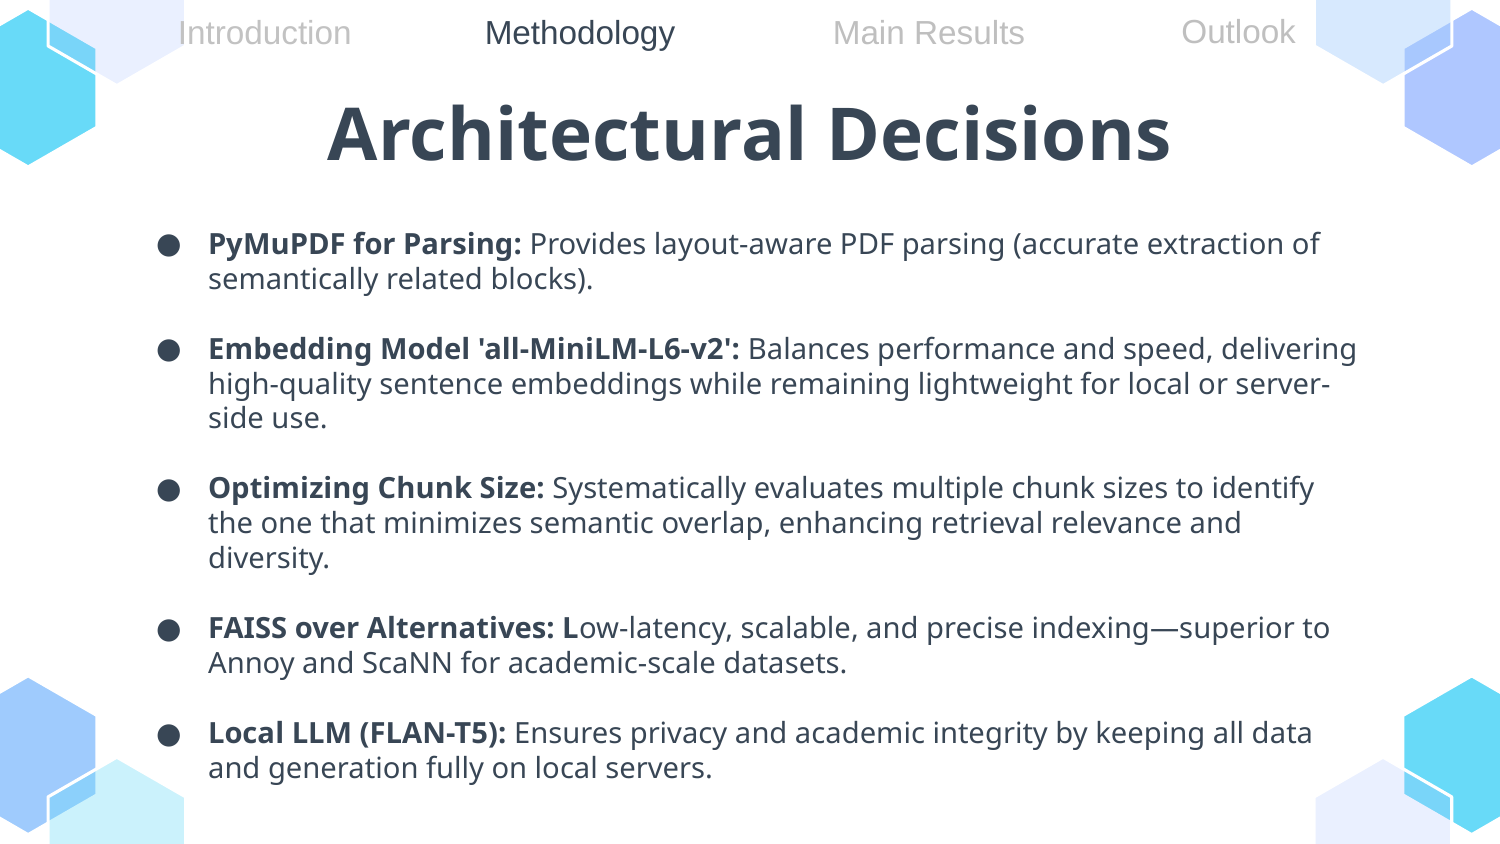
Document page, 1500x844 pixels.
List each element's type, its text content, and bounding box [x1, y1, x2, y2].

list PyMuPDF for Parsing: Provides layout-aware PDF parsing (accurate extraction of semantically related blocks). Embedding Model 'all-MiniLM-L6-v2': Balances performance and speed, delivering high-quality sentence embeddings while remaining lightweight for local or server-side use. Optimizing Chunk Size: Systematically evaluates multiple chunk sizes to identify the one that minimizes semantic overlap, enhancing retrieval relevance and diversity. FAISS over Alternatives: Low-latency, scalable, and precise indexing—superior to Annoy and ScaNN for academic-scale datasets. Local LLM (FLAN-T5): Ensures privacy and academic integrity by keeping all data and generation fully on local servers. [118, 210, 1382, 806]
text_box Methodology [469, 3, 706, 59]
title Architectural Decisions [118, 72, 1382, 167]
text_box Main Results [817, 3, 1064, 59]
text_box Introduction [162, 3, 380, 59]
text_box Outlook [1166, 3, 1360, 58]
